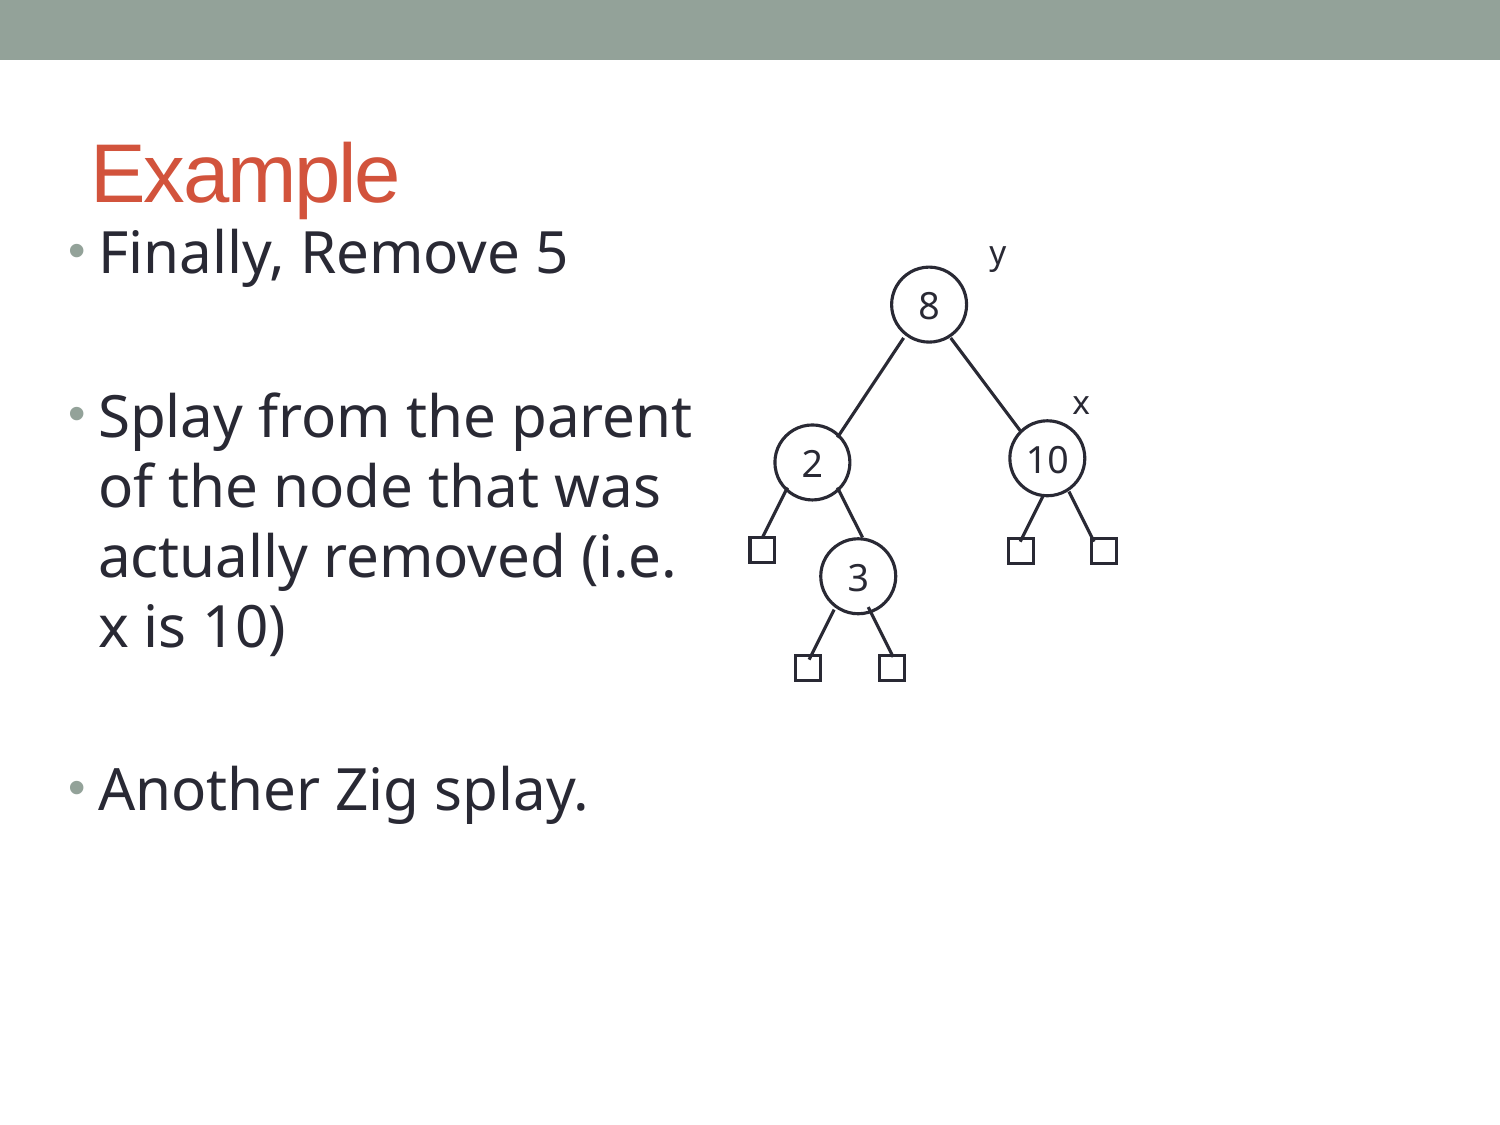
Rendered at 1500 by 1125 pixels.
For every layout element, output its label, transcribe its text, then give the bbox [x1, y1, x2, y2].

title Example [75, 87, 1425, 250]
text_box x [1057, 373, 1105, 429]
text_box [750, 537, 775, 563]
list Finally, Remove 5 Splay from the parent of the node that was actually removed (i.e. x is 10) Another Zig splay. [53, 208, 737, 1071]
text_box 10 [1009, 420, 1085, 496]
text_box y [974, 223, 1022, 279]
text_box [1008, 538, 1034, 564]
text_box 2 [774, 424, 850, 500]
text_box [1091, 538, 1117, 564]
text_box 8 [891, 267, 967, 343]
text_box [795, 655, 821, 681]
text_box 3 [820, 538, 896, 614]
text_box [879, 655, 905, 681]
